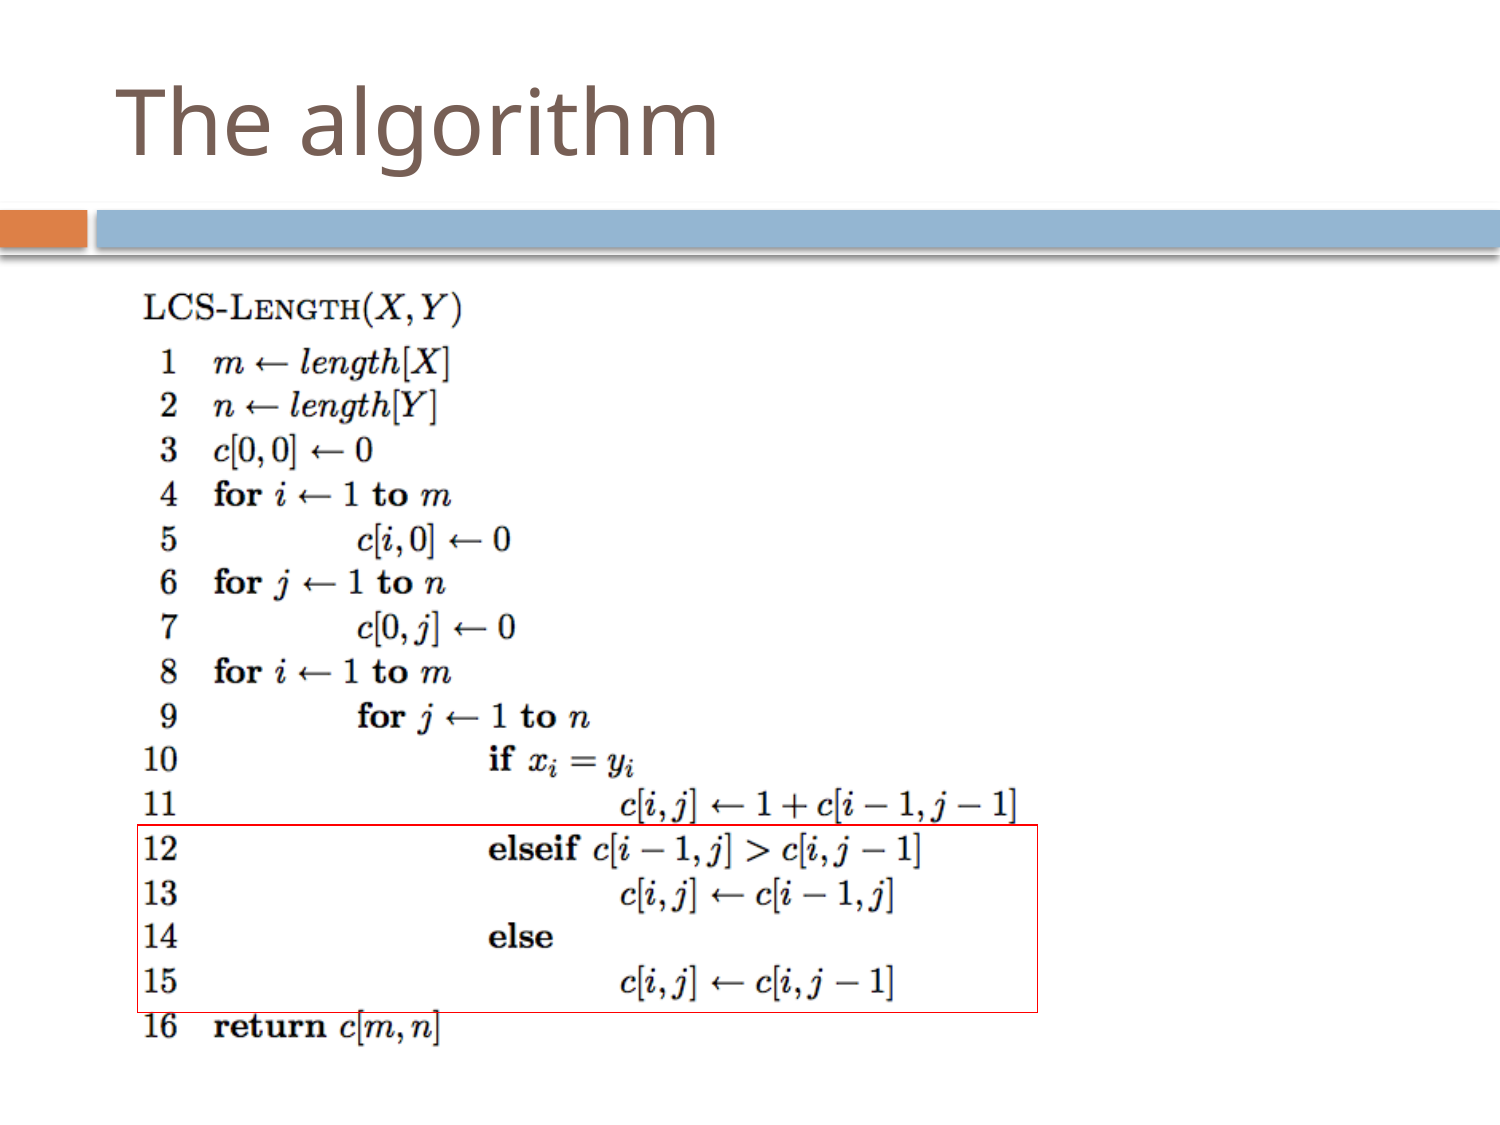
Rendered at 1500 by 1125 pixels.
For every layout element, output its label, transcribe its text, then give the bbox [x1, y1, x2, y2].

title The algorithm [100, 37, 1438, 200]
picture [137, 286, 1034, 1063]
